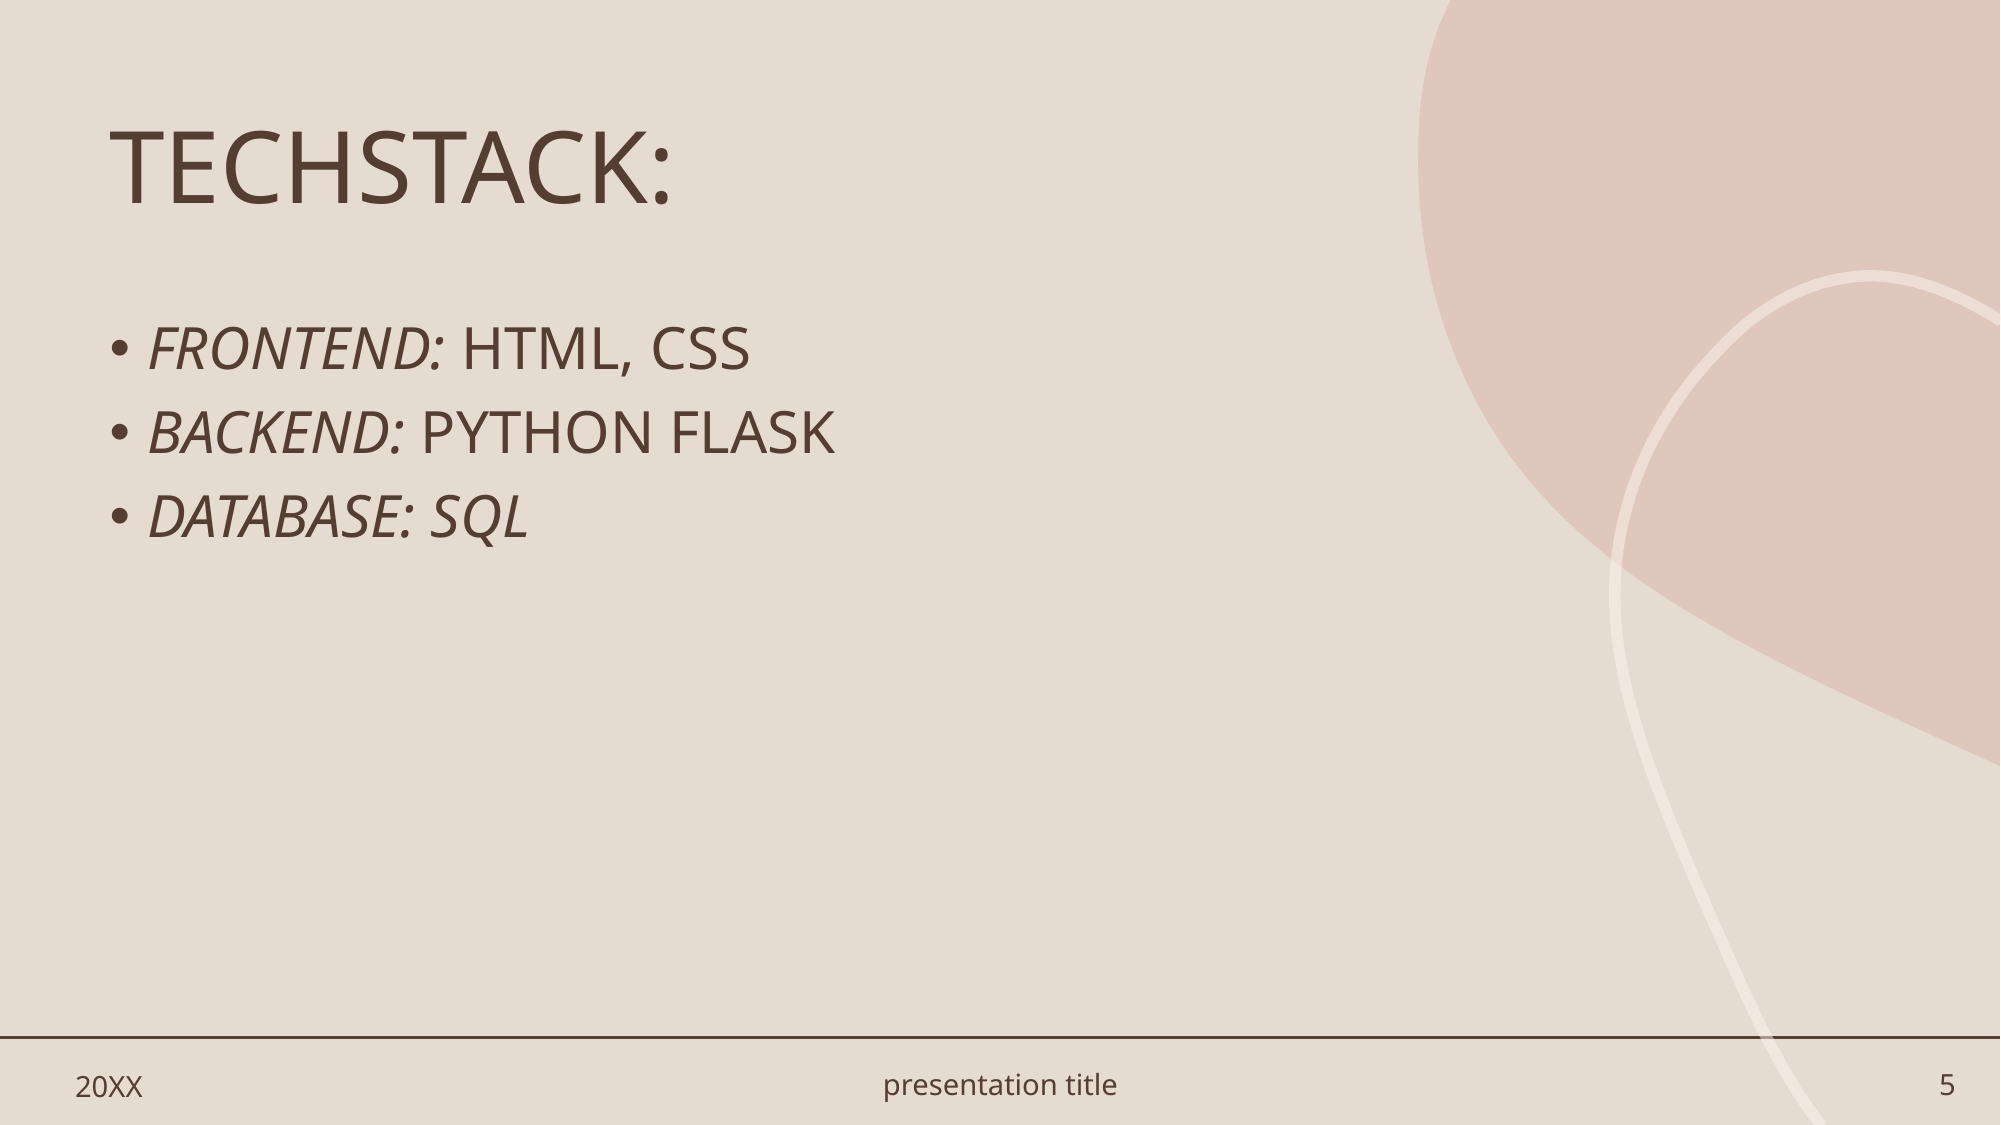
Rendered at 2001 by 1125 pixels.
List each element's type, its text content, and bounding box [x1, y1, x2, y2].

slide_number 20XX [60, 1060, 222, 1112]
footer presentation title [718, 1060, 1283, 1112]
title TECHSTACK: [94, 115, 1820, 227]
list FRONTEND: HTML, CSS BACKEND: PYTHON FLASK DATABASE: SQL [94, 311, 1631, 948]
slide_number 5 [1808, 1060, 1971, 1112]
